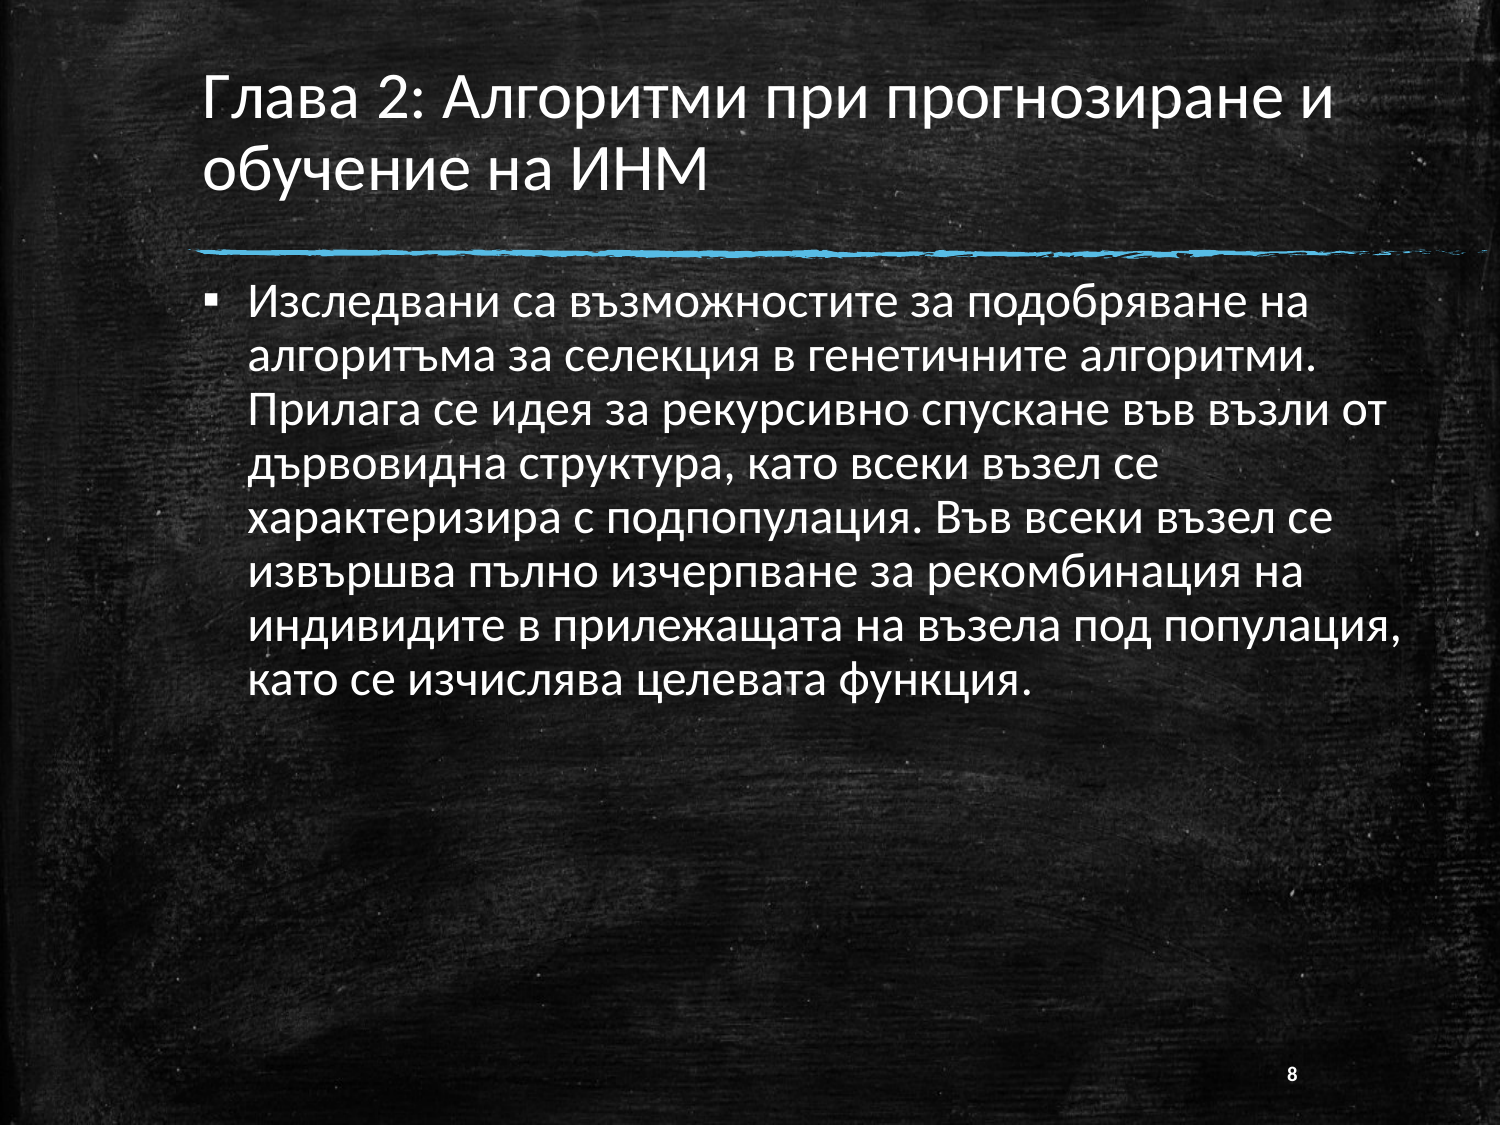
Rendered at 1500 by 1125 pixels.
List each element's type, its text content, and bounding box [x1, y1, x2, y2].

title Глава 2: Алгоритми при прогнозиране и обучение на ИНМ [187, 45, 1471, 213]
list Изследвани са възможностите за подобряване на алгоритъма за селекция в генетичните алгоритми. Прилага се идея за рекурсивно спускане във възли от дървовидна структура, като всеки възел се характеризира с подпопулация. Във всеки възел се извършва пълно изчерпване за рекомбинация на индивидите в прилежащата на възела под популация, като се изчислява целевата функция. [187, 267, 1436, 1071]
slide_number 8 [1172, 1050, 1313, 1096]
